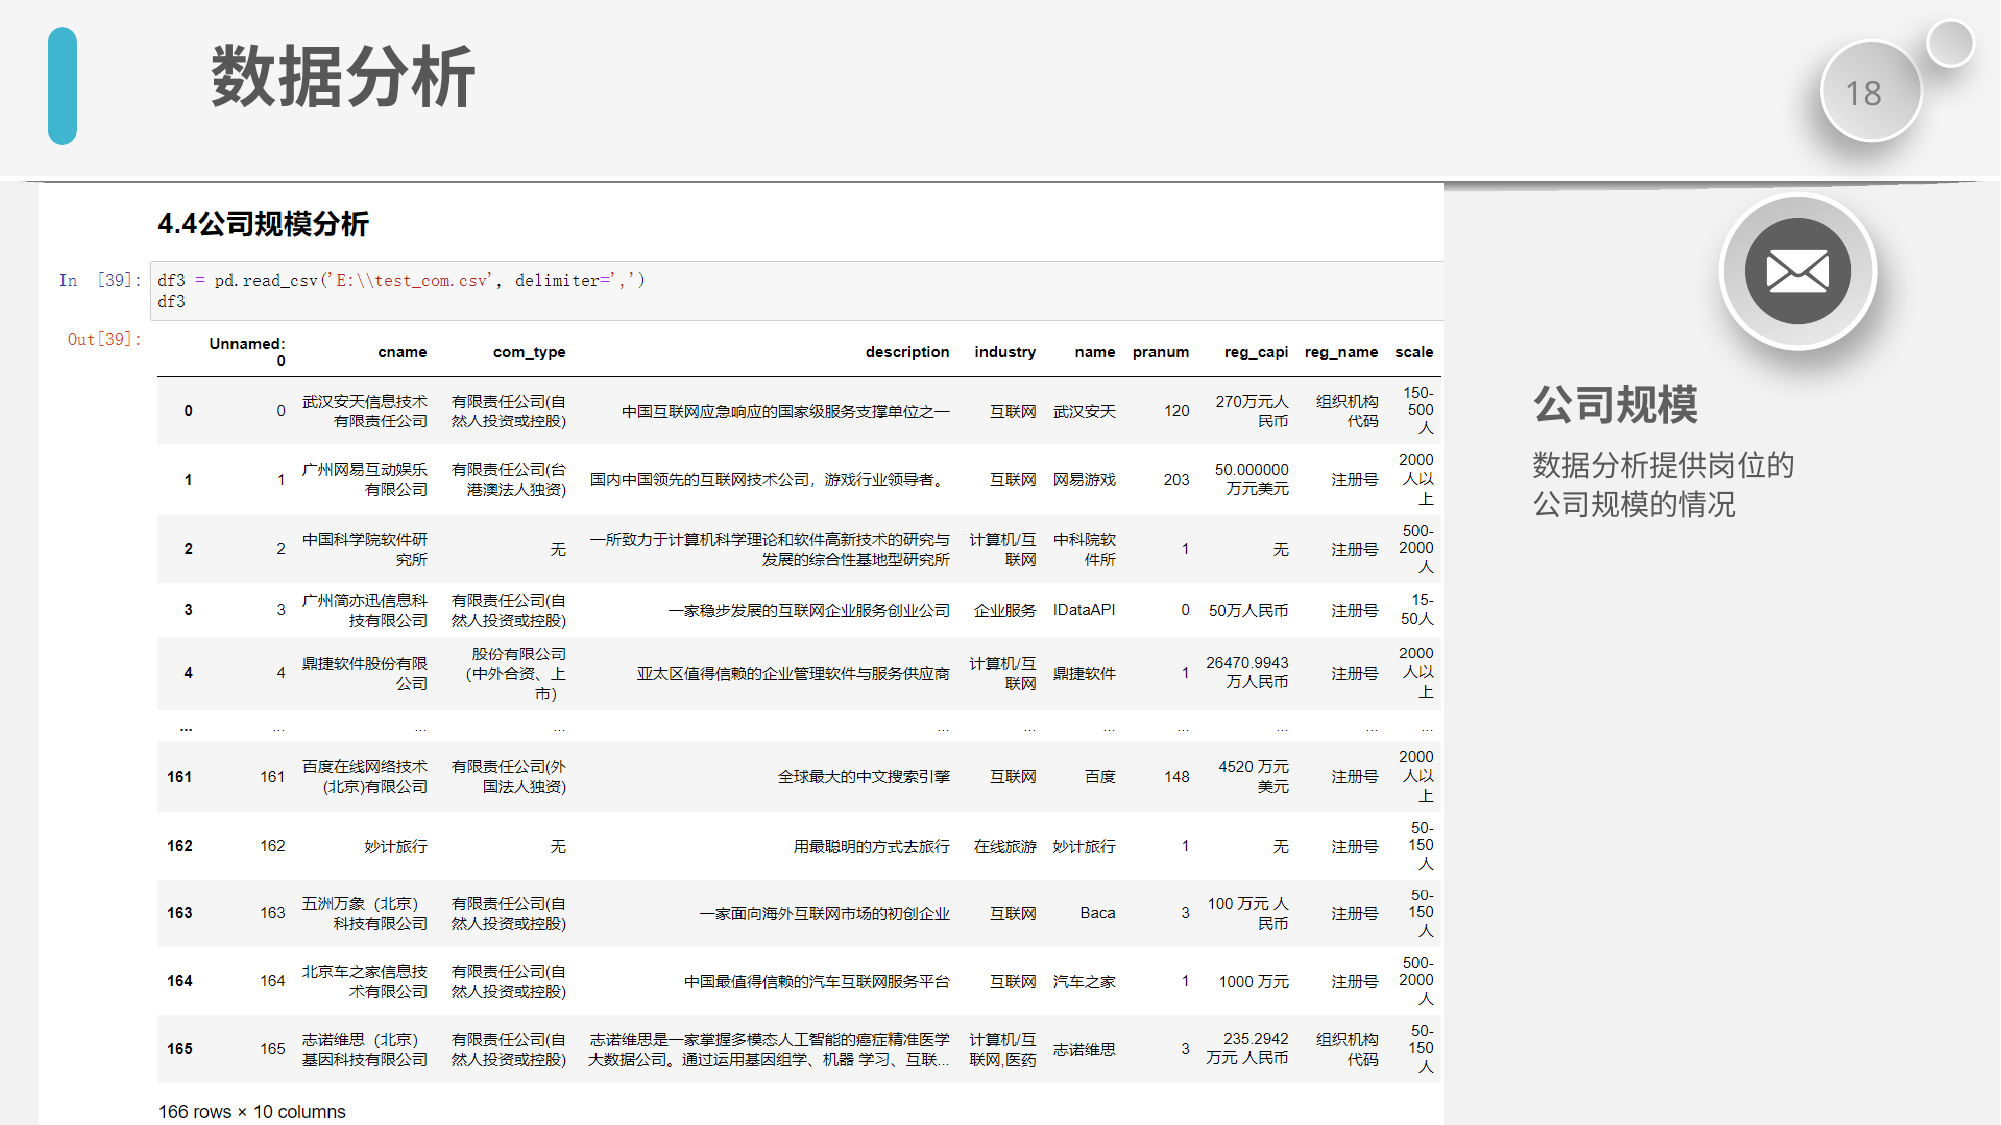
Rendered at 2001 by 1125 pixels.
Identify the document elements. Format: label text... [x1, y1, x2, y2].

picture [39, 183, 1444, 1125]
text_box 数据分析 [195, 27, 493, 123]
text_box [1721, 194, 1876, 349]
text_box 公司规模 [1517, 370, 2000, 436]
text_box 数据分析提供岗位的公司规模的情况 [1517, 436, 1830, 529]
